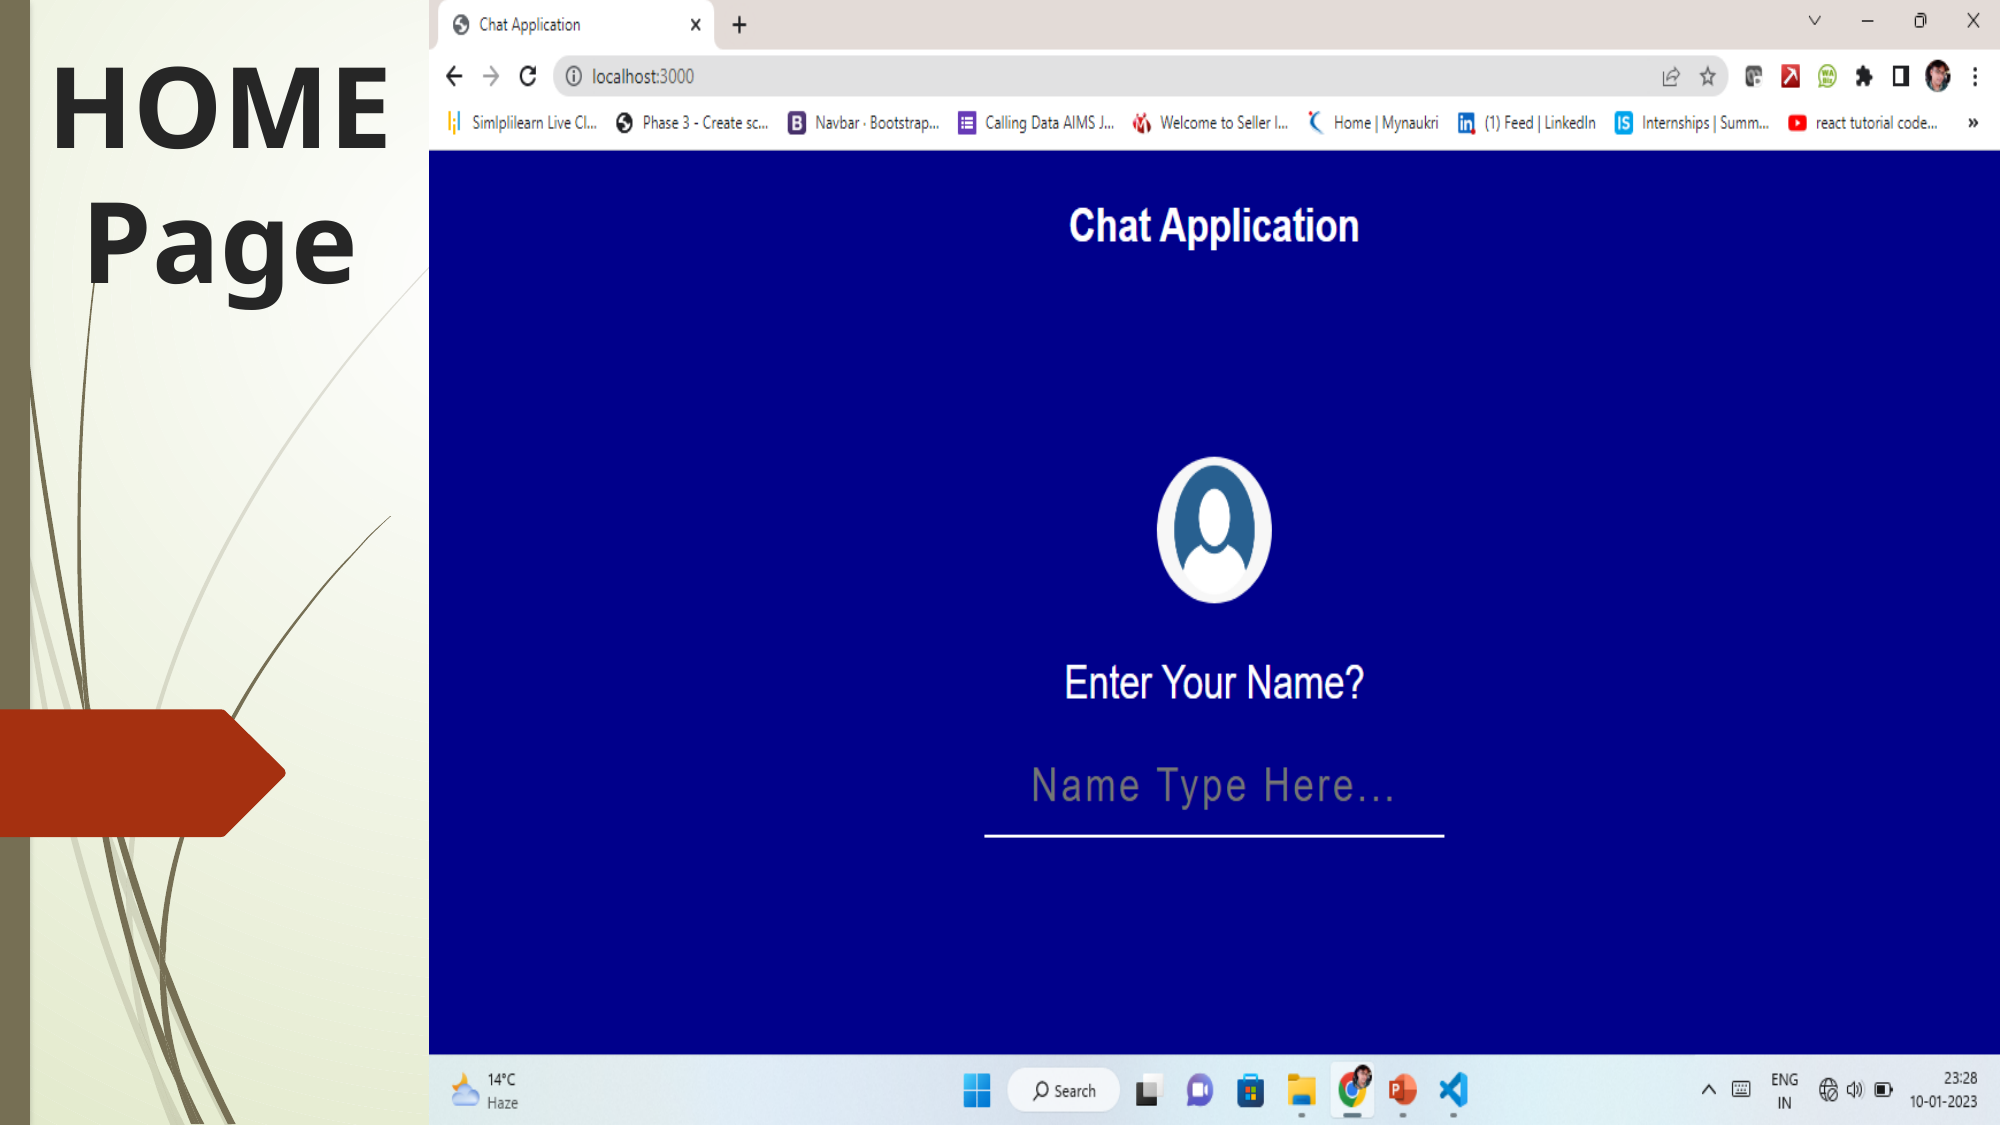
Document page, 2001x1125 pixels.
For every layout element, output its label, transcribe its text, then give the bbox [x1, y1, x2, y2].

text_box HOME Page [10, 28, 424, 314]
picture [429, 0, 2000, 1125]
